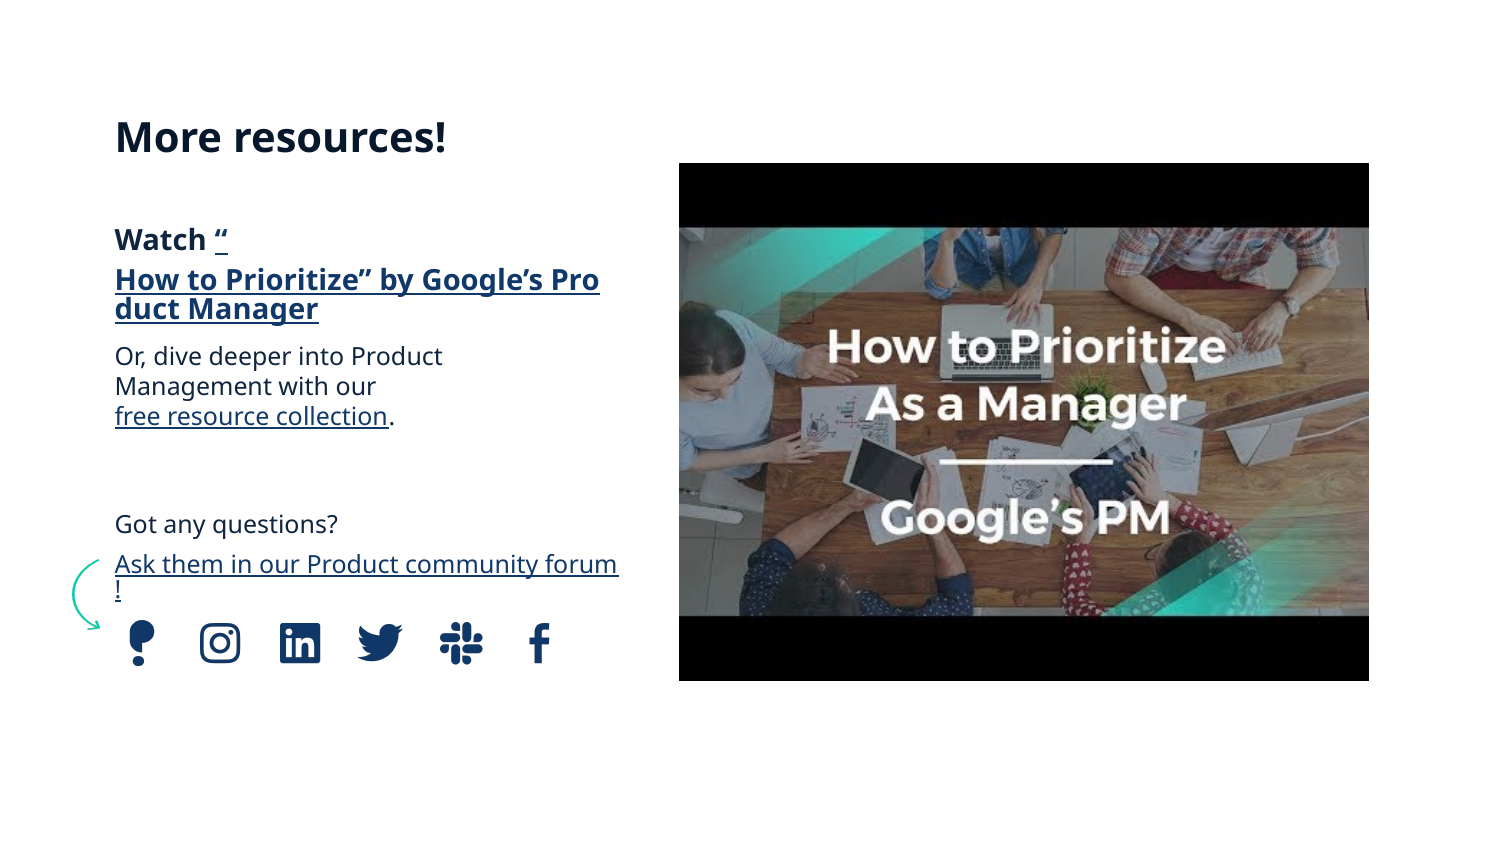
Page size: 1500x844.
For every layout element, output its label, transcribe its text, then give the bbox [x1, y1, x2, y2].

text_box Got any questions? Ask them in our Product community forum! [99, 493, 641, 598]
picture [437, 620, 484, 667]
picture [678, 163, 1369, 681]
picture [518, 620, 564, 667]
picture [116, 620, 163, 667]
picture [277, 620, 323, 667]
picture [71, 559, 100, 631]
picture [357, 620, 404, 667]
list Watch “How to Prioritize” by Google’s Product Manager Or, dive deeper into Product Management with our free resource collection. [99, 206, 619, 427]
picture [196, 620, 243, 667]
title More resources! [99, 88, 1401, 159]
